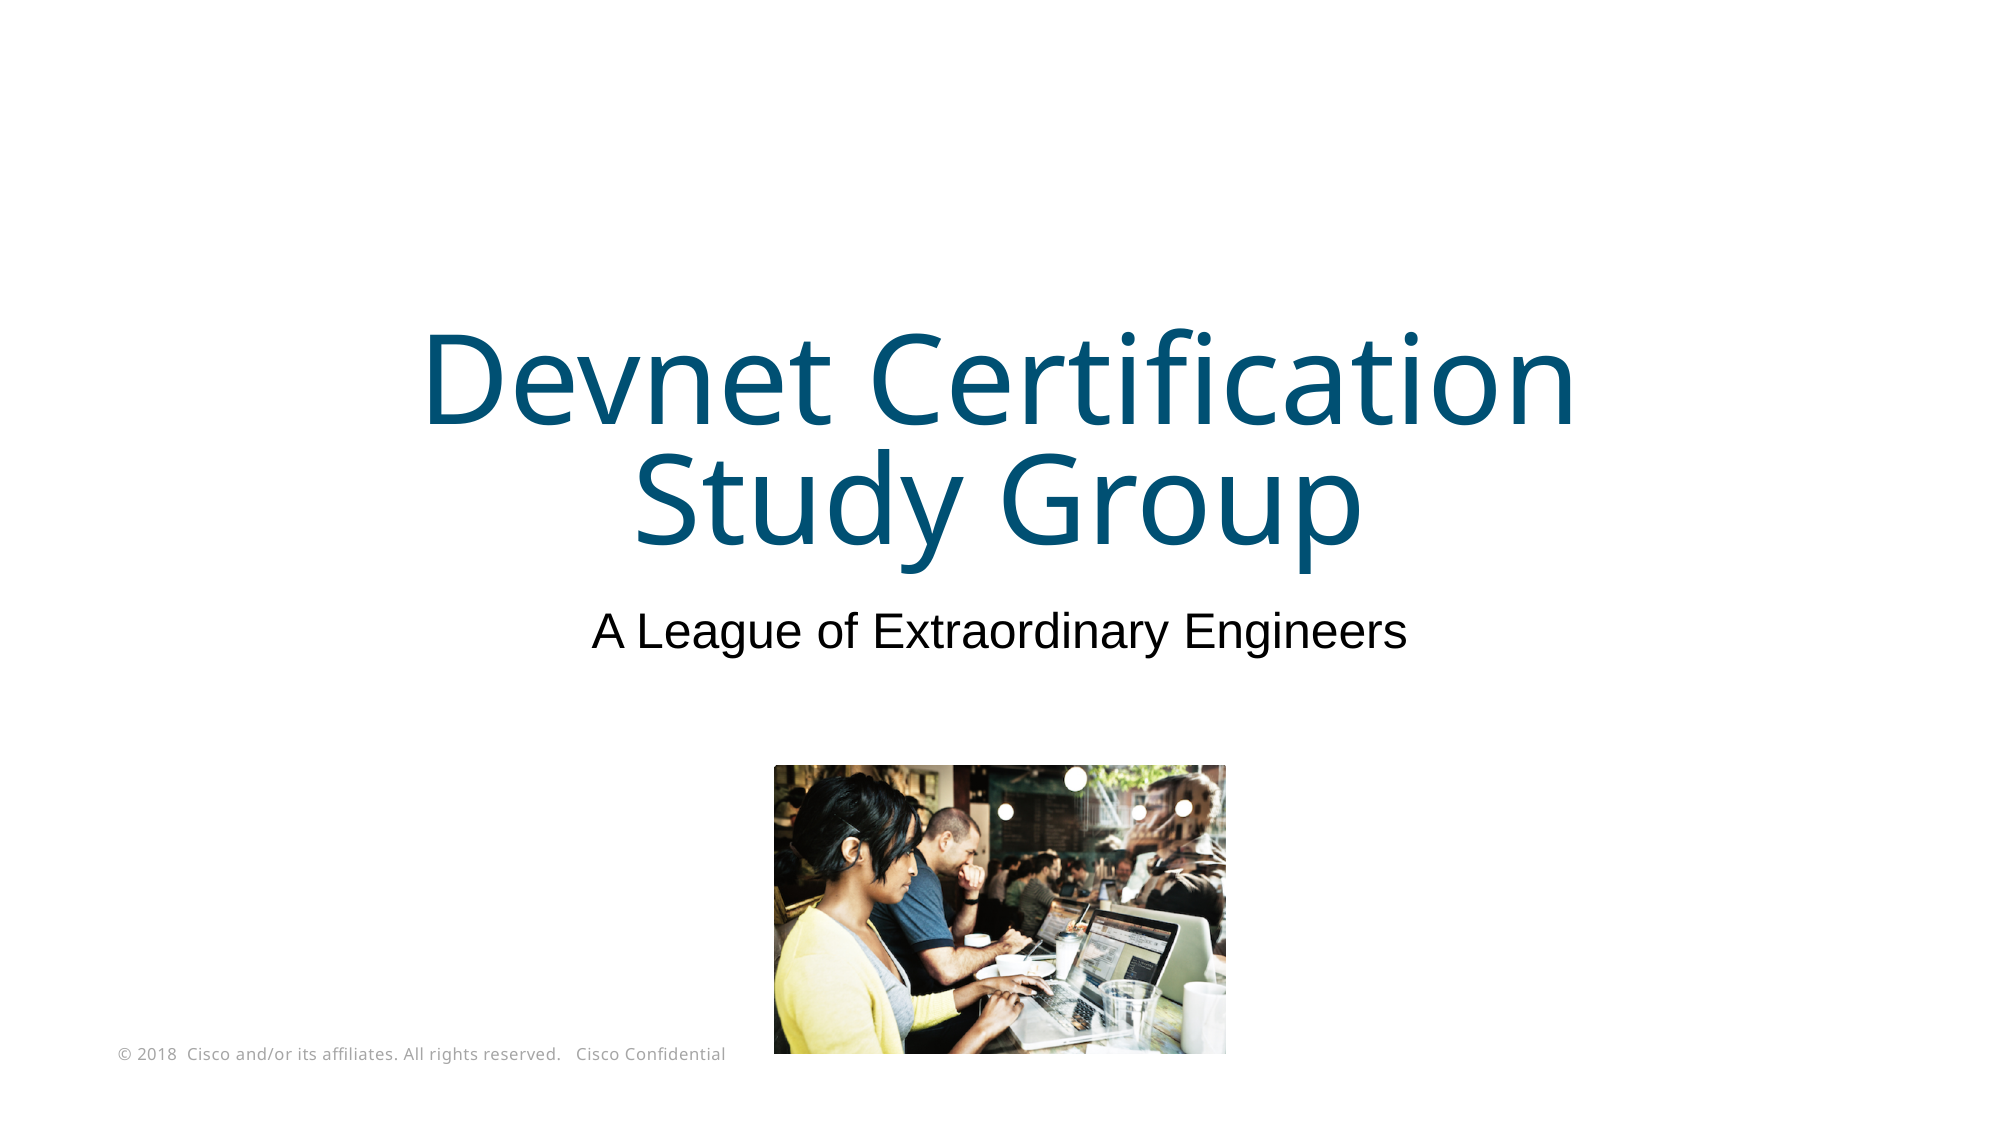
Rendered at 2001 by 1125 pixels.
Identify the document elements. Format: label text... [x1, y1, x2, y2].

picture [774, 765, 1226, 1054]
title Devnet Certification Study Group [249, 184, 1750, 576]
subtitle A League of Extraordinary Engineers [249, 590, 1750, 863]
